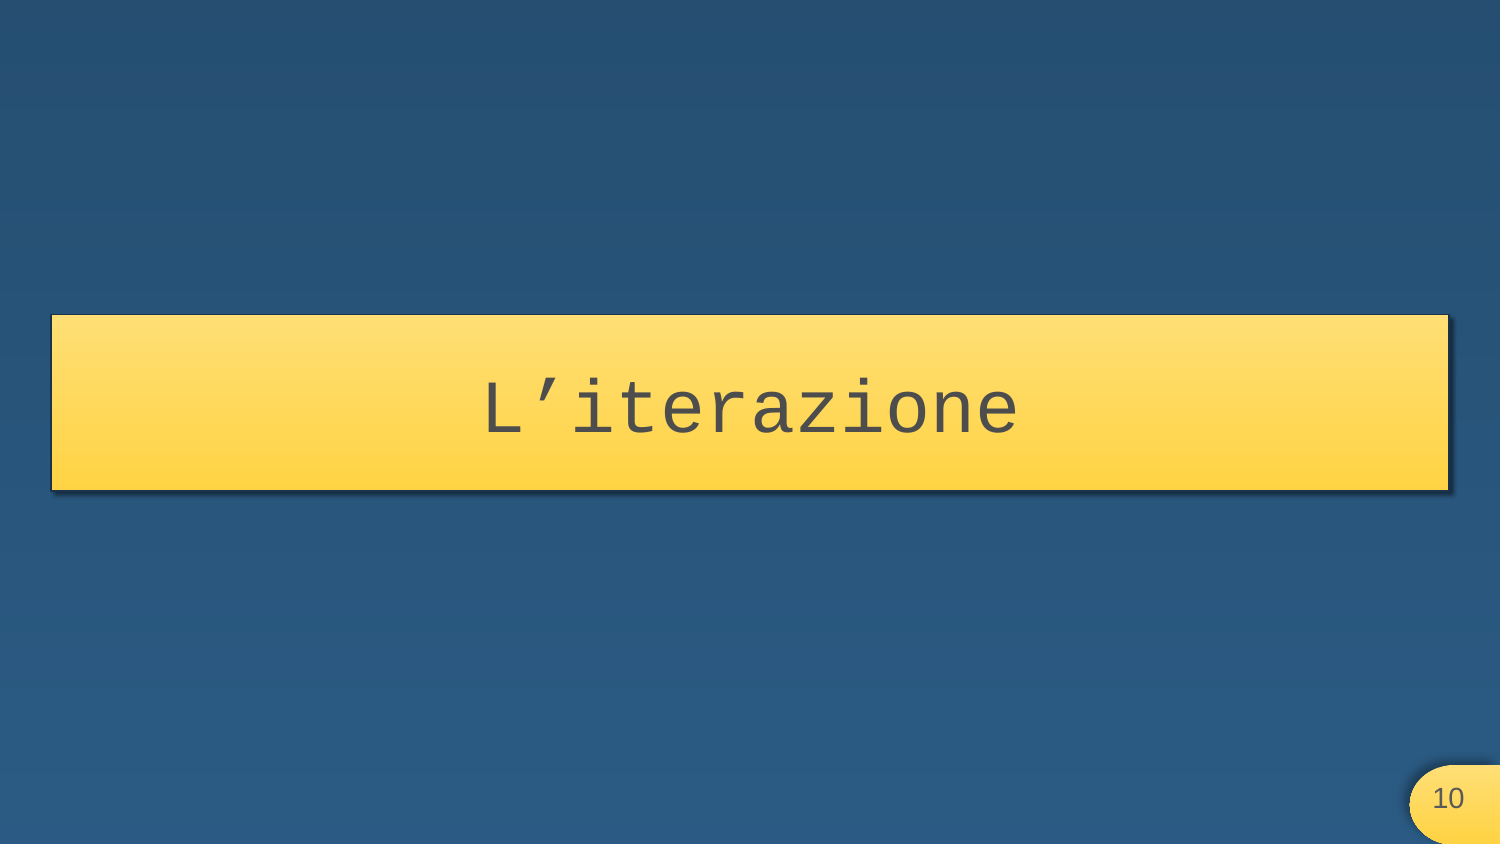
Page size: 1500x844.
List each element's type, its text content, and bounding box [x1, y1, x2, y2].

title L’iterazione [50, 314, 1450, 492]
slide_number ‹#› [1389, 764, 1480, 830]
